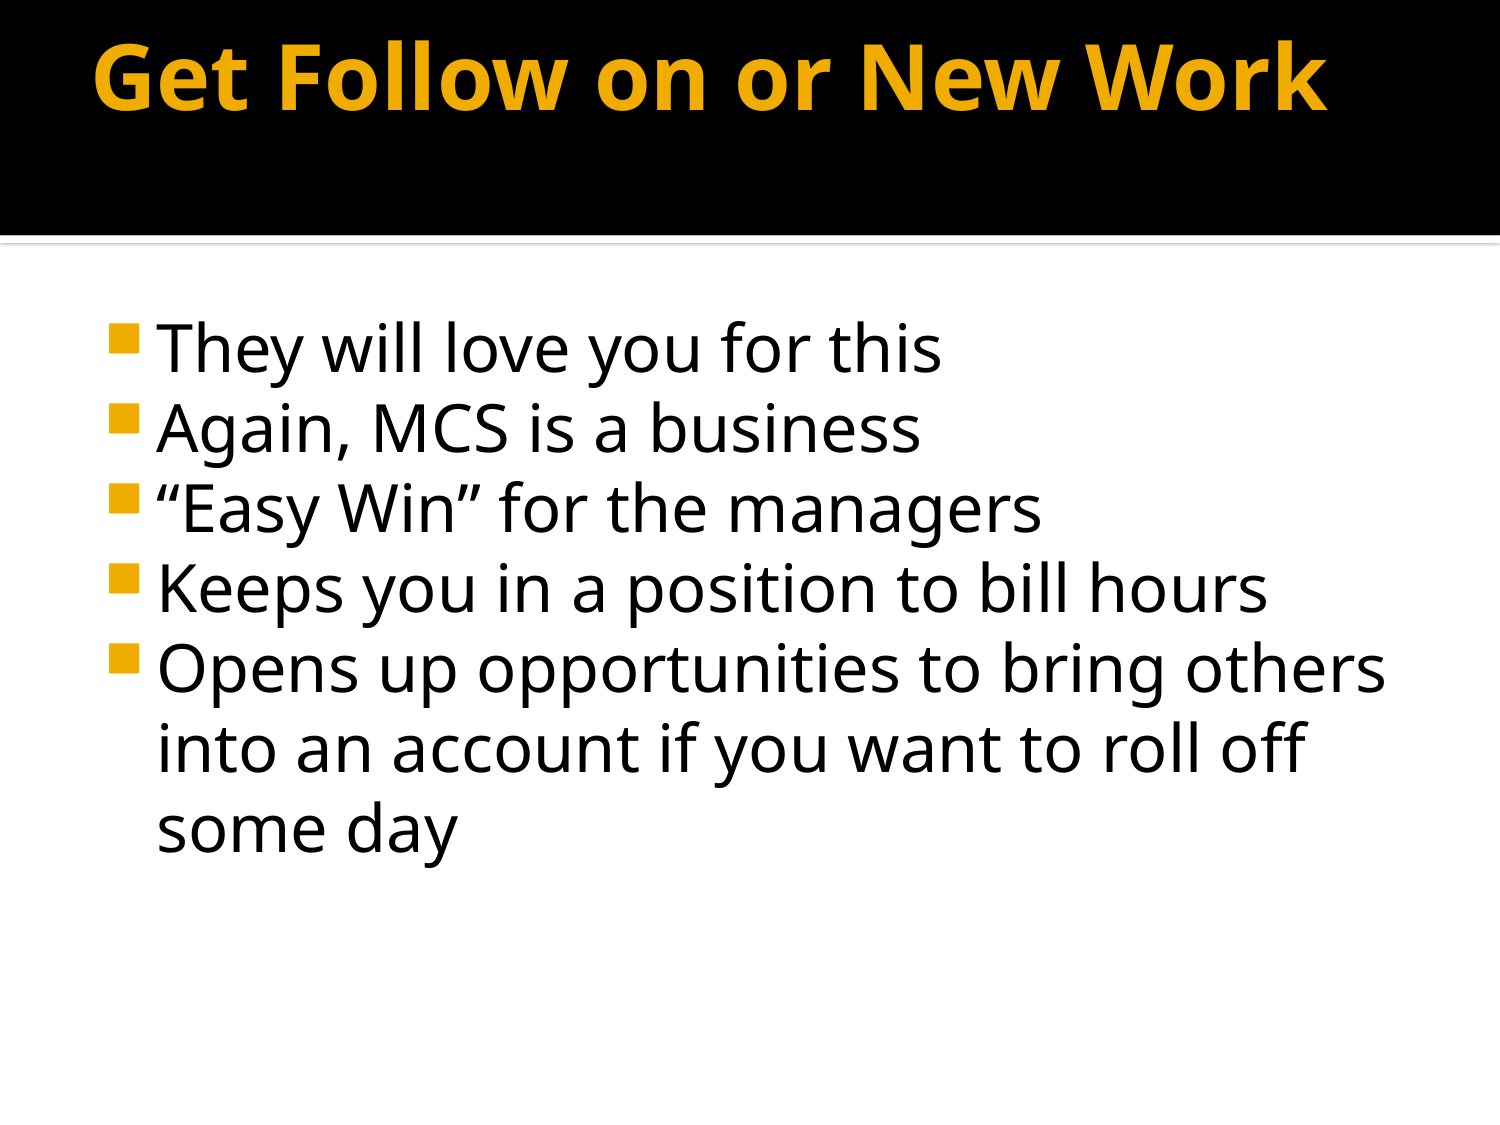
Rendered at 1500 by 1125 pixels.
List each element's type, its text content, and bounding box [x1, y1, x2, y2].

list They will love you for this Again, MCS is a business “Easy Win” for the managers Keeps you in a position to bill hours Opens up opportunities to bring others into an account if you want to roll off some day [75, 291, 1425, 1050]
title Get Follow on or New Work [75, 25, 1425, 231]
